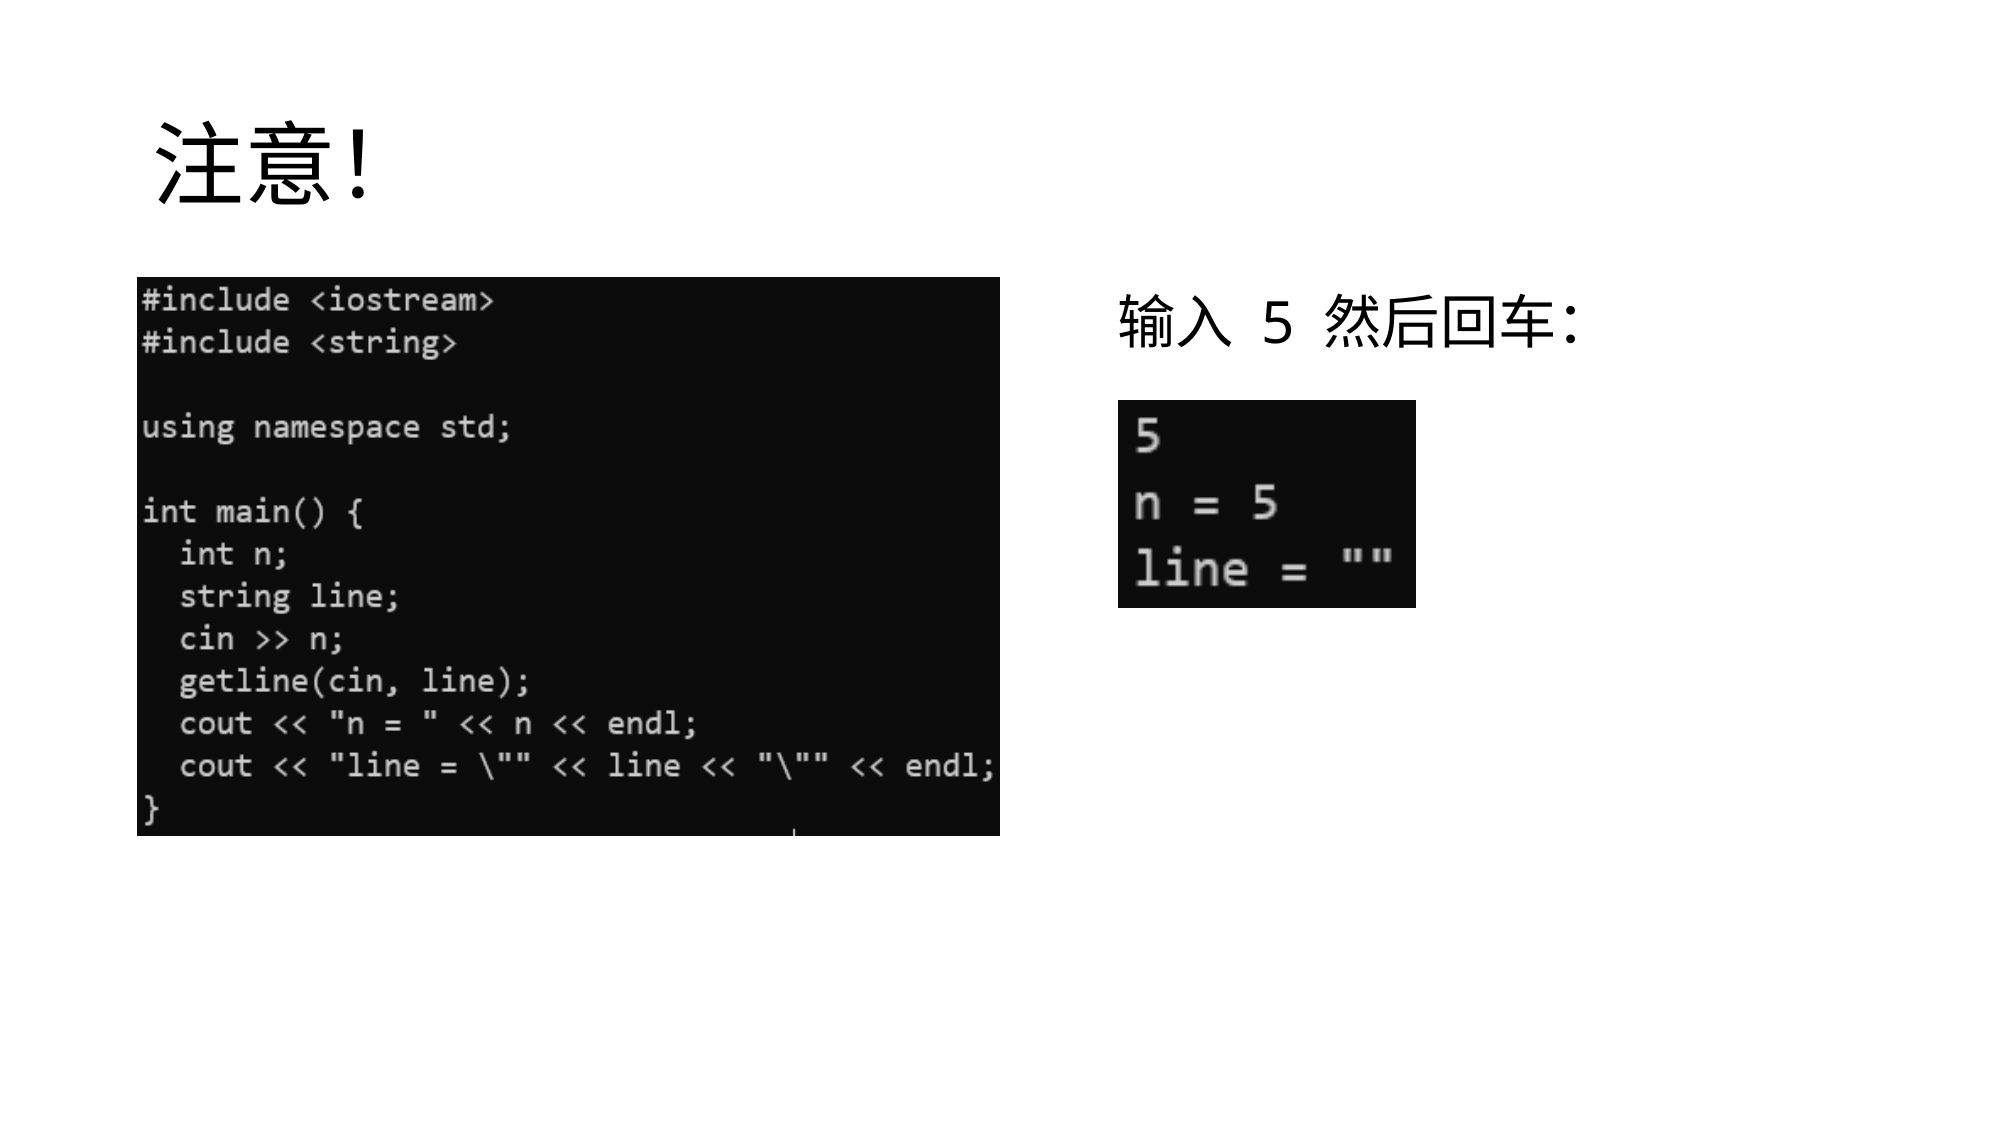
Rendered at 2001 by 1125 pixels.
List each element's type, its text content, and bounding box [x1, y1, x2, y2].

text_box 输入 5 然后回车： [1102, 277, 1760, 363]
picture [1118, 400, 1416, 608]
title 注意！ [137, 59, 1863, 278]
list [137, 277, 1000, 836]
